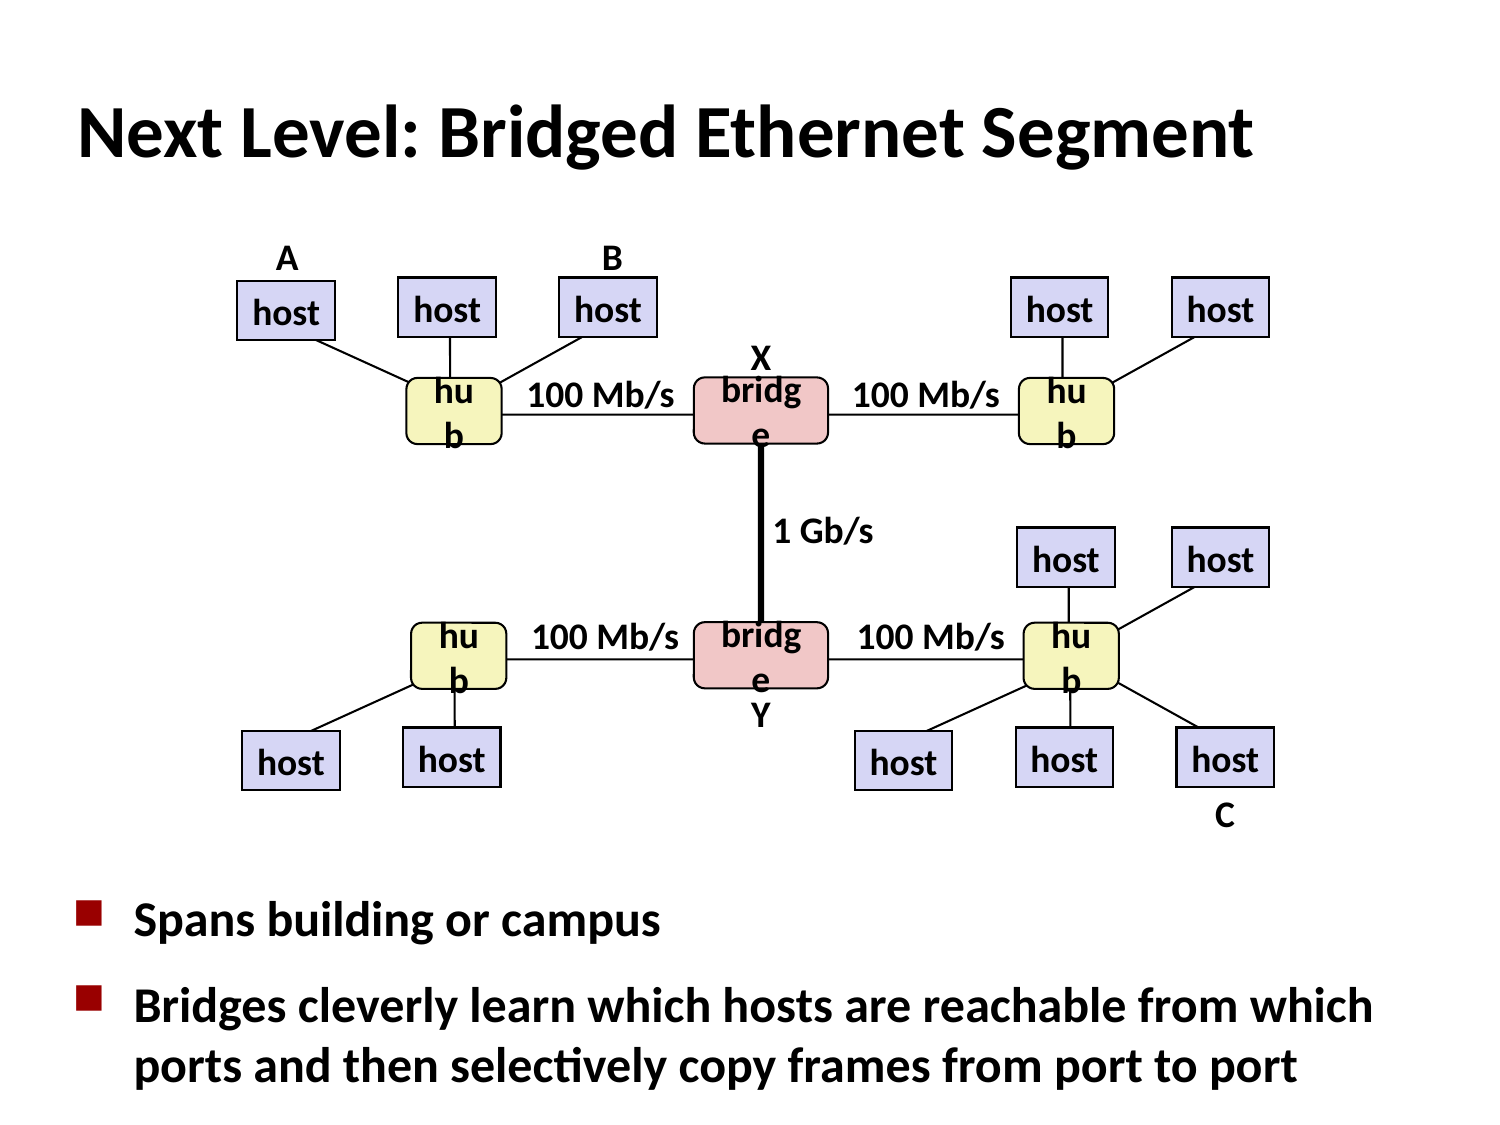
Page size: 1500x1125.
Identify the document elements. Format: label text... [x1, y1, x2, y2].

list Spans building or campus Bridges cleverly learn which hosts are reachable from which ports and then selectively copy frames from port to port [61, 888, 1426, 1026]
text_box 100 Mb/s [836, 362, 1015, 423]
text_box host [1010, 277, 1109, 338]
text_box A [260, 225, 314, 286]
text_box host [559, 277, 657, 338]
text_box host [1171, 527, 1270, 588]
text_box host [242, 730, 340, 791]
text_box host [398, 277, 496, 338]
text_box hub [406, 377, 502, 445]
text_box bridge [693, 377, 829, 444]
text_box Y [736, 682, 786, 742]
text_box 100 Mb/s [841, 604, 1020, 665]
text_box host [854, 730, 953, 791]
text_box host [1017, 527, 1115, 588]
text_box host [403, 727, 501, 788]
text_box host [237, 280, 335, 341]
text_box C [1200, 782, 1250, 843]
text_box hub [1023, 622, 1119, 689]
text_box B [587, 225, 638, 286]
text_box bridge [693, 622, 829, 689]
text_box 100 Mb/s [511, 362, 690, 423]
text_box host [1015, 727, 1114, 788]
text_box host [1176, 727, 1274, 788]
text_box hub [411, 622, 507, 689]
text_box X [735, 325, 787, 386]
text_box host [1171, 277, 1270, 338]
text_box 100 Mb/s [516, 604, 695, 665]
text_box 1 Gb/s [757, 499, 889, 559]
title Next Level: Bridged Ethernet Segment [62, 80, 1411, 176]
text_box hub [1018, 377, 1115, 445]
